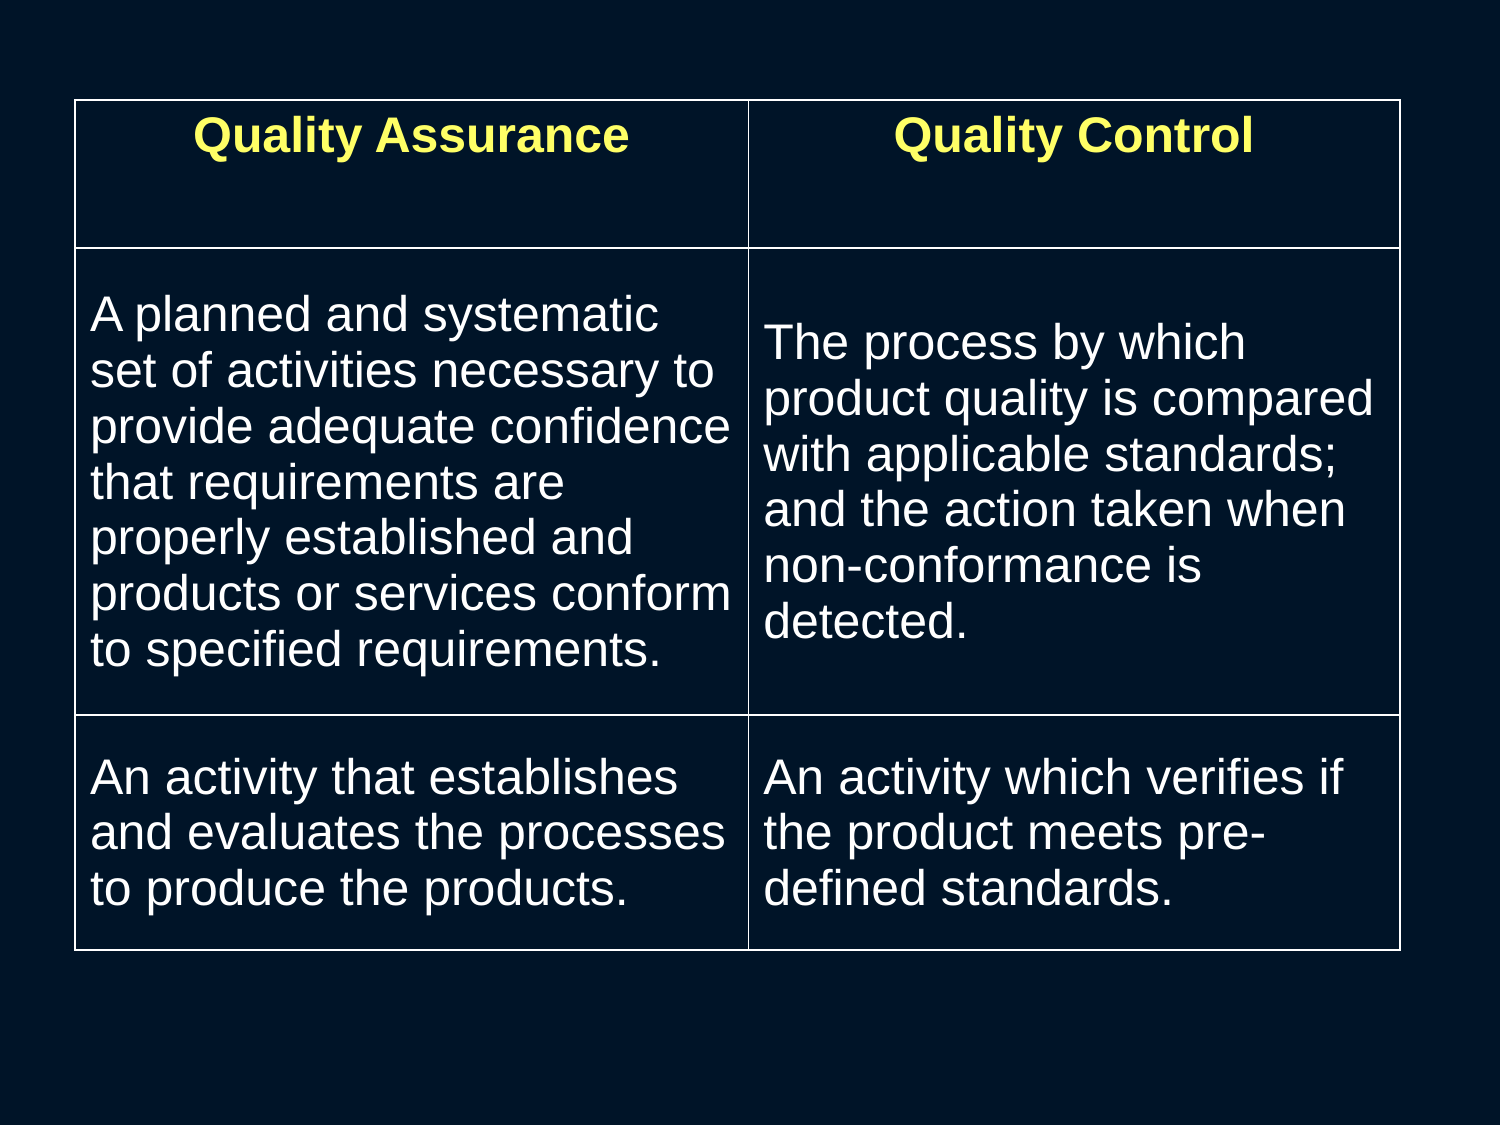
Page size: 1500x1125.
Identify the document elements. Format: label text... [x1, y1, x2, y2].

table_header Quality Control [749, 101, 1399, 247]
table_cell An activity which verifies if the product meets pre-defined standards. [749, 716, 1399, 949]
table_cell The process by which product quality is compared with applicable standards; and the action taken when non-conformance is detected. [749, 249, 1399, 714]
table_header Quality Assurance [76, 101, 748, 247]
table_cell An activity that establishes and evaluates the processes to produce the products. [76, 716, 748, 949]
table_cell A planned and systematic set of activities necessary to provide adequate confidence that requirements are properly established and products or services conform to specified requirements. [76, 249, 748, 714]
